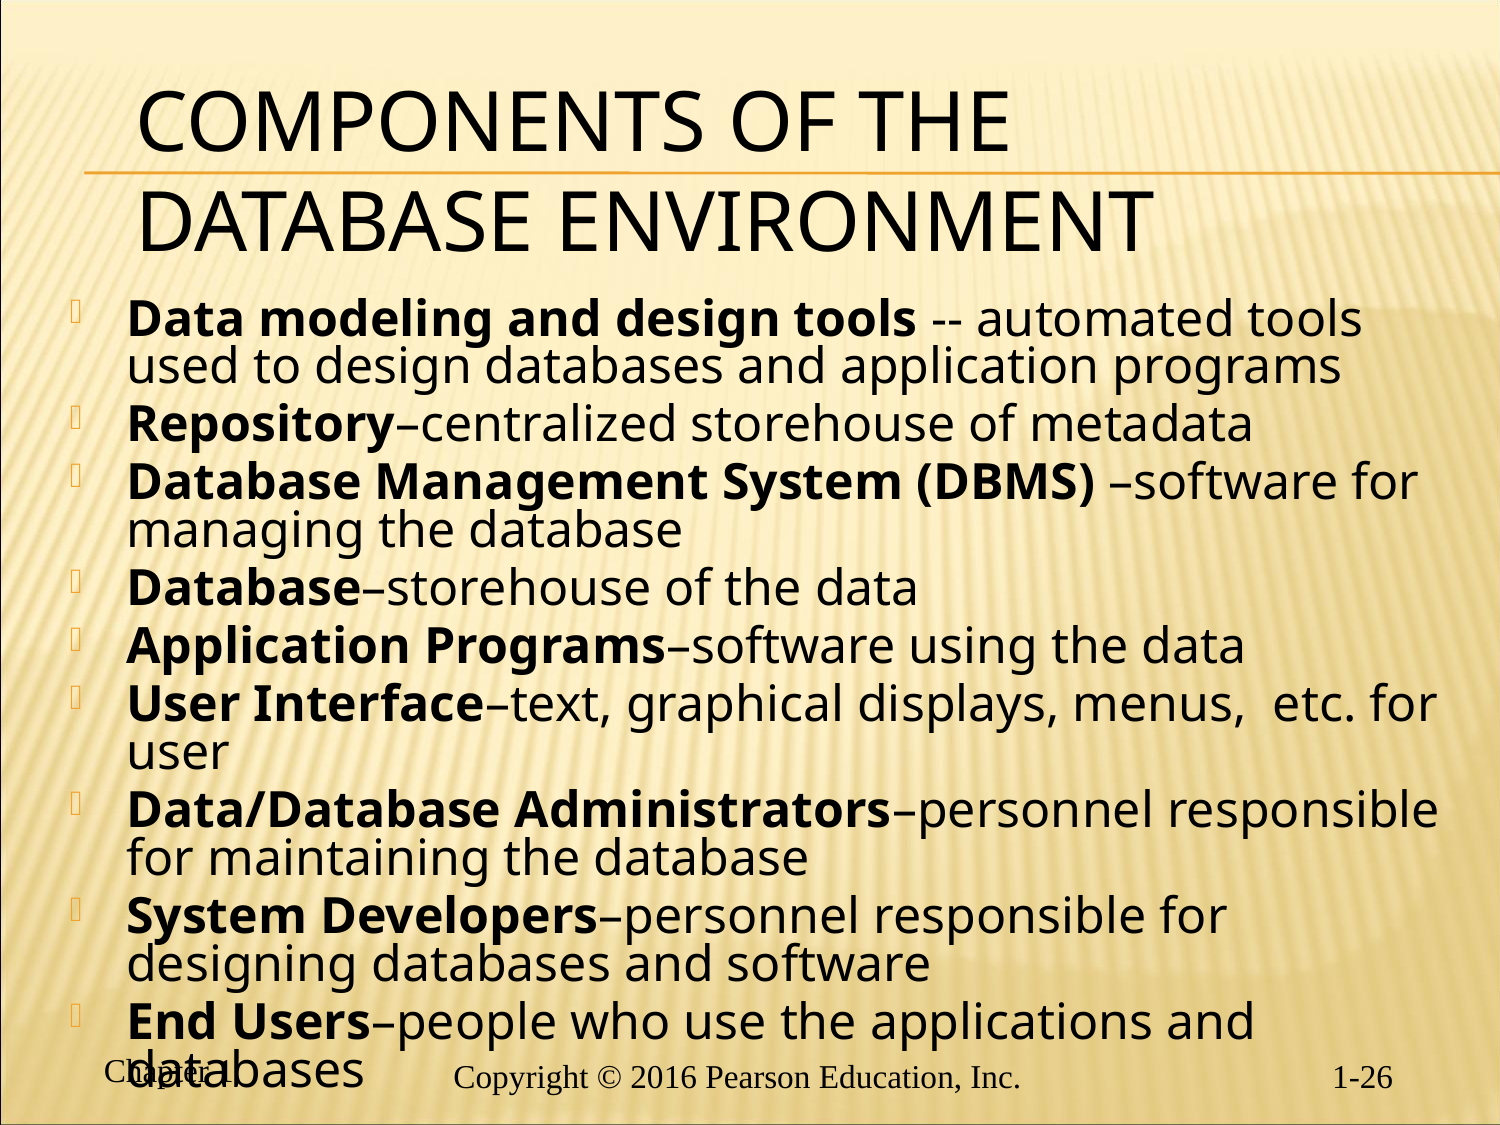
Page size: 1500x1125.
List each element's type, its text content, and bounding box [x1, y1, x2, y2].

picture [0, 0, 1500, 1125]
title Components of the Database Environment [120, 75, 1395, 261]
list Data modeling and design tools -- automated tools used to design databases and application programs Repository–centralized storehouse of metadata Database Management System (DBMS) –software for managing the database Database–storehouse of the data Application Programs–software using the data User Interface–text, graphical displays, menus, etc. for user Data/Database Administrators–personnel responsible for maintaining the database System Developers–personnel responsible for designing databases and software End Users–people who use the applications and databases [55, 290, 1484, 994]
